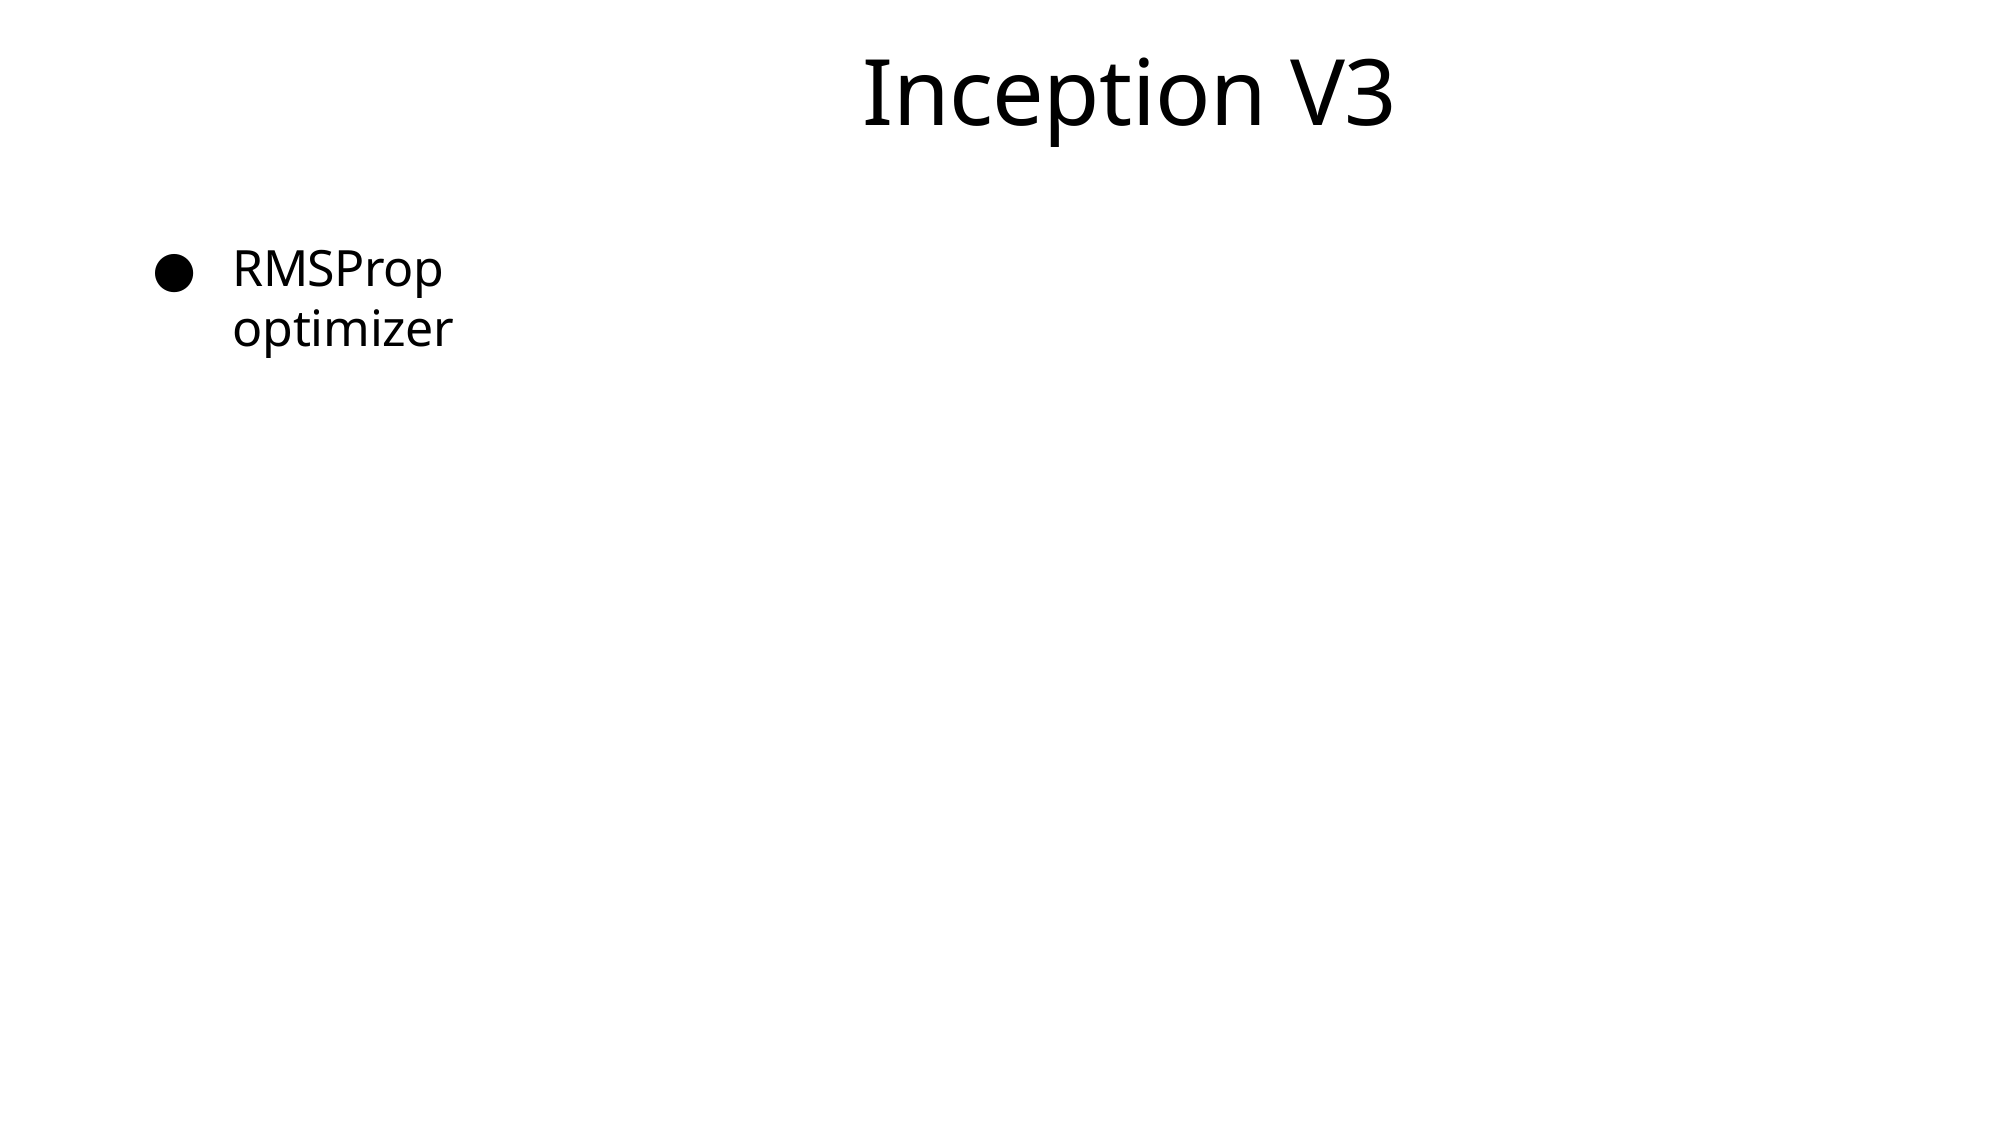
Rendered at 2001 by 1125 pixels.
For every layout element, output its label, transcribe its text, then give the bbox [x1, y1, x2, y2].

text_box RMSProp optimizer [149, 233, 665, 357]
title Inception V3 [183, 0, 1649, 184]
